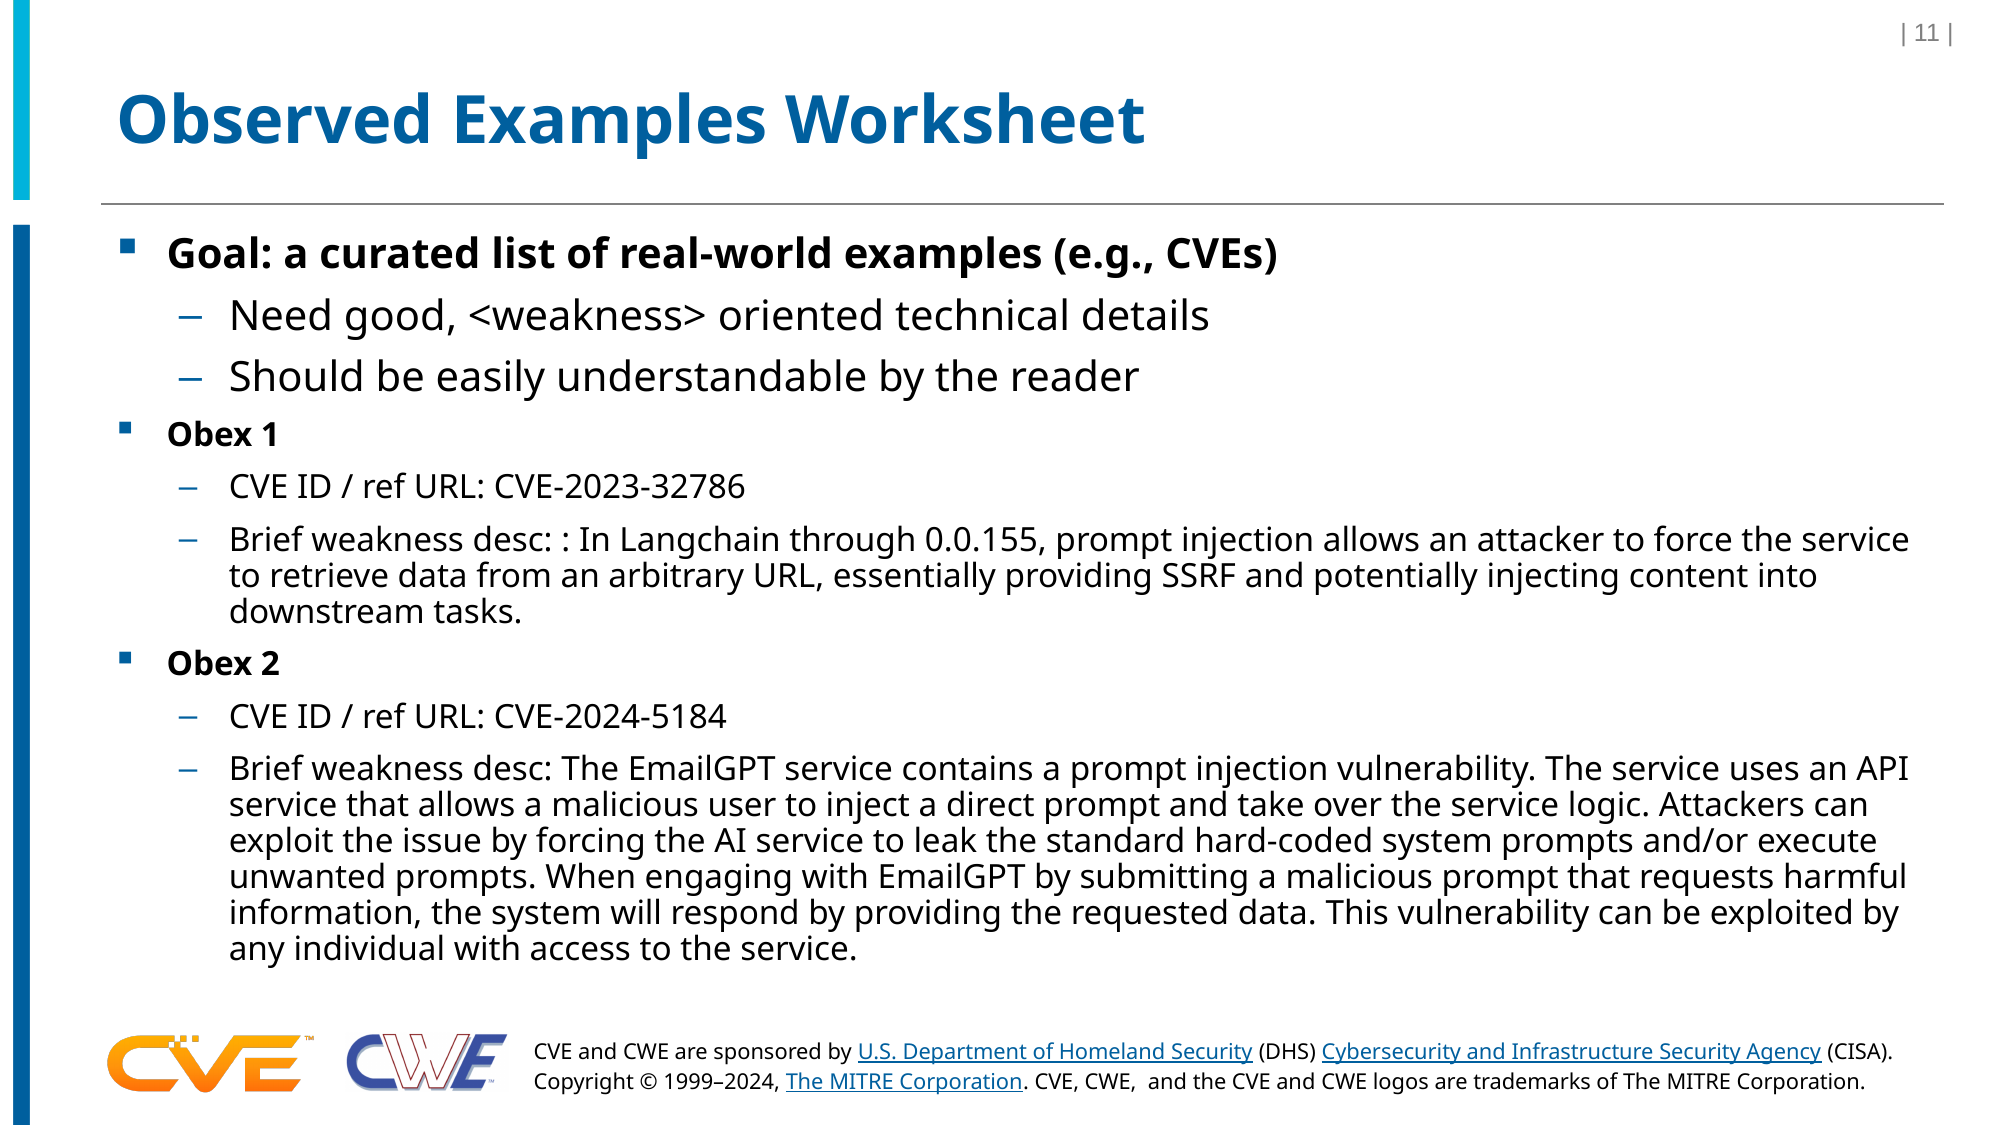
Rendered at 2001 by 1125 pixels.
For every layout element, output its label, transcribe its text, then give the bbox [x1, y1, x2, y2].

slide_number | 11 | [1685, 9, 1976, 51]
title Observed Examples Worksheet [101, 60, 1945, 184]
picture [90, 1022, 328, 1106]
picture [345, 1032, 509, 1092]
list Goal: a curated list of real-world examples (e.g., CVEs) Need good, <weakness> oriented technical details Should be easily understandable by the reader Obex 1 CVE ID / ref URL: CVE-2023-32786 Brief weakness desc: : In Langchain through 0.0.155, prompt injection allows an attacker to force the service to retrieve data from an arbitrary URL, essentially providing SSRF and potentially injecting content into downstream tasks. Obex 2 CVE ID / ref URL: CVE-2024-5184 Brief weakness desc: The EmailGPT service contains a prompt injection vulnerability. The service uses an API service that allows a malicious user to inject a direct prompt and take over the service logic. Attackers can exploit the issue by forcing the AI service to leak the standard hard-coded system prompts and/or execute unwanted prompts. When engaging with EmailGPT by submitting a malicious prompt that requests harmful information, the system will respond by providing the requested data. This vulnerability can be exploited by any individual with access to the service. [101, 224, 1945, 1012]
